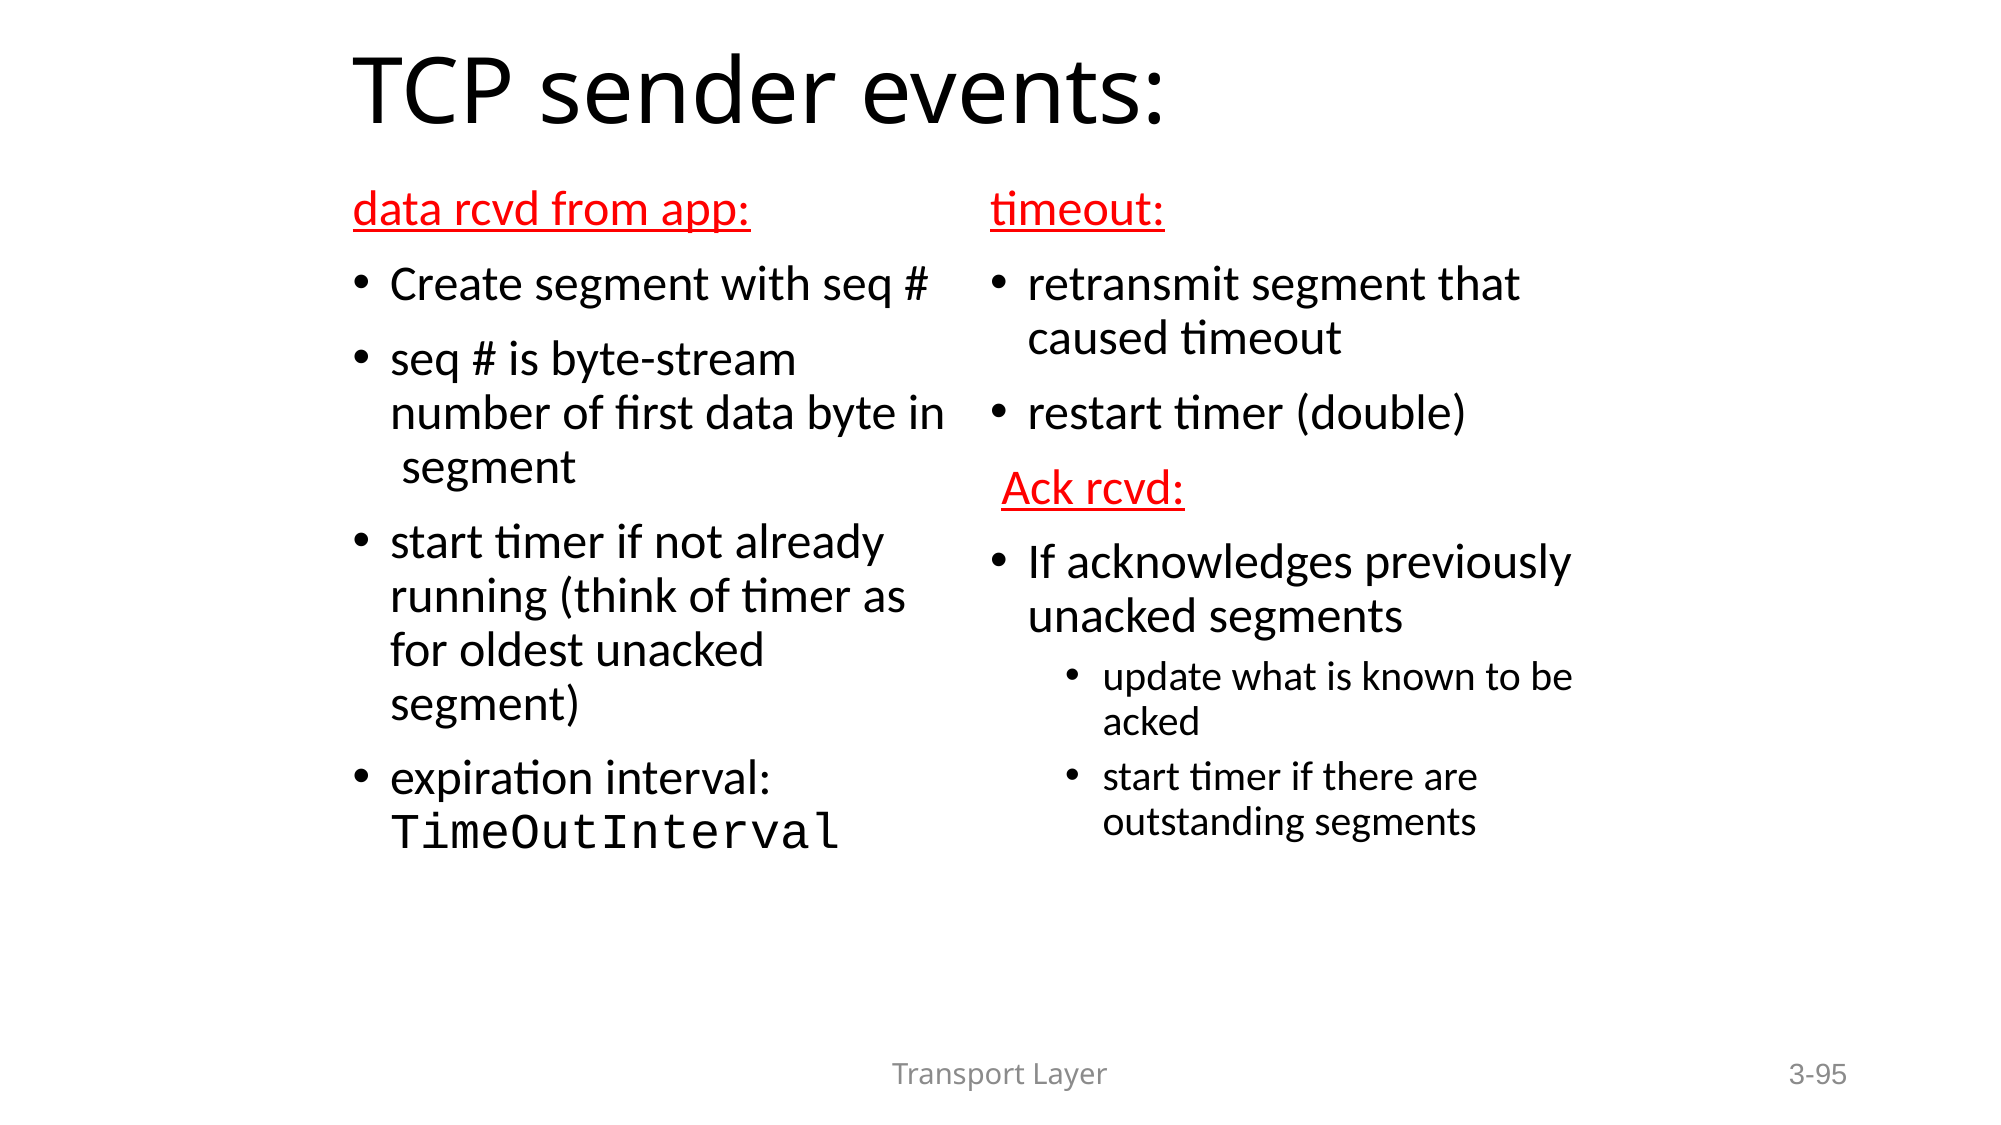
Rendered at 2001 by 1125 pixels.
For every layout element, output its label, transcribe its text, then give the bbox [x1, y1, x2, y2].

title TCP sender events: [337, 0, 1675, 188]
footer Transport Layer [662, 1042, 1338, 1103]
list data rcvd from app: Create segment with seq # seq # is byte-stream number of first data byte in segment start timer if not already running (think of timer as for oldest unacked segment) expiration interval: TimeOutInterval [337, 174, 963, 938]
list timeout: retransmit segment that caused timeout restart timer (double) Ack rcvd: If acknowledges previously unacked segments update what is known to be acked start timer if there are outstanding segments [975, 174, 1600, 938]
slide_number 3-95 [1412, 1042, 1863, 1103]
